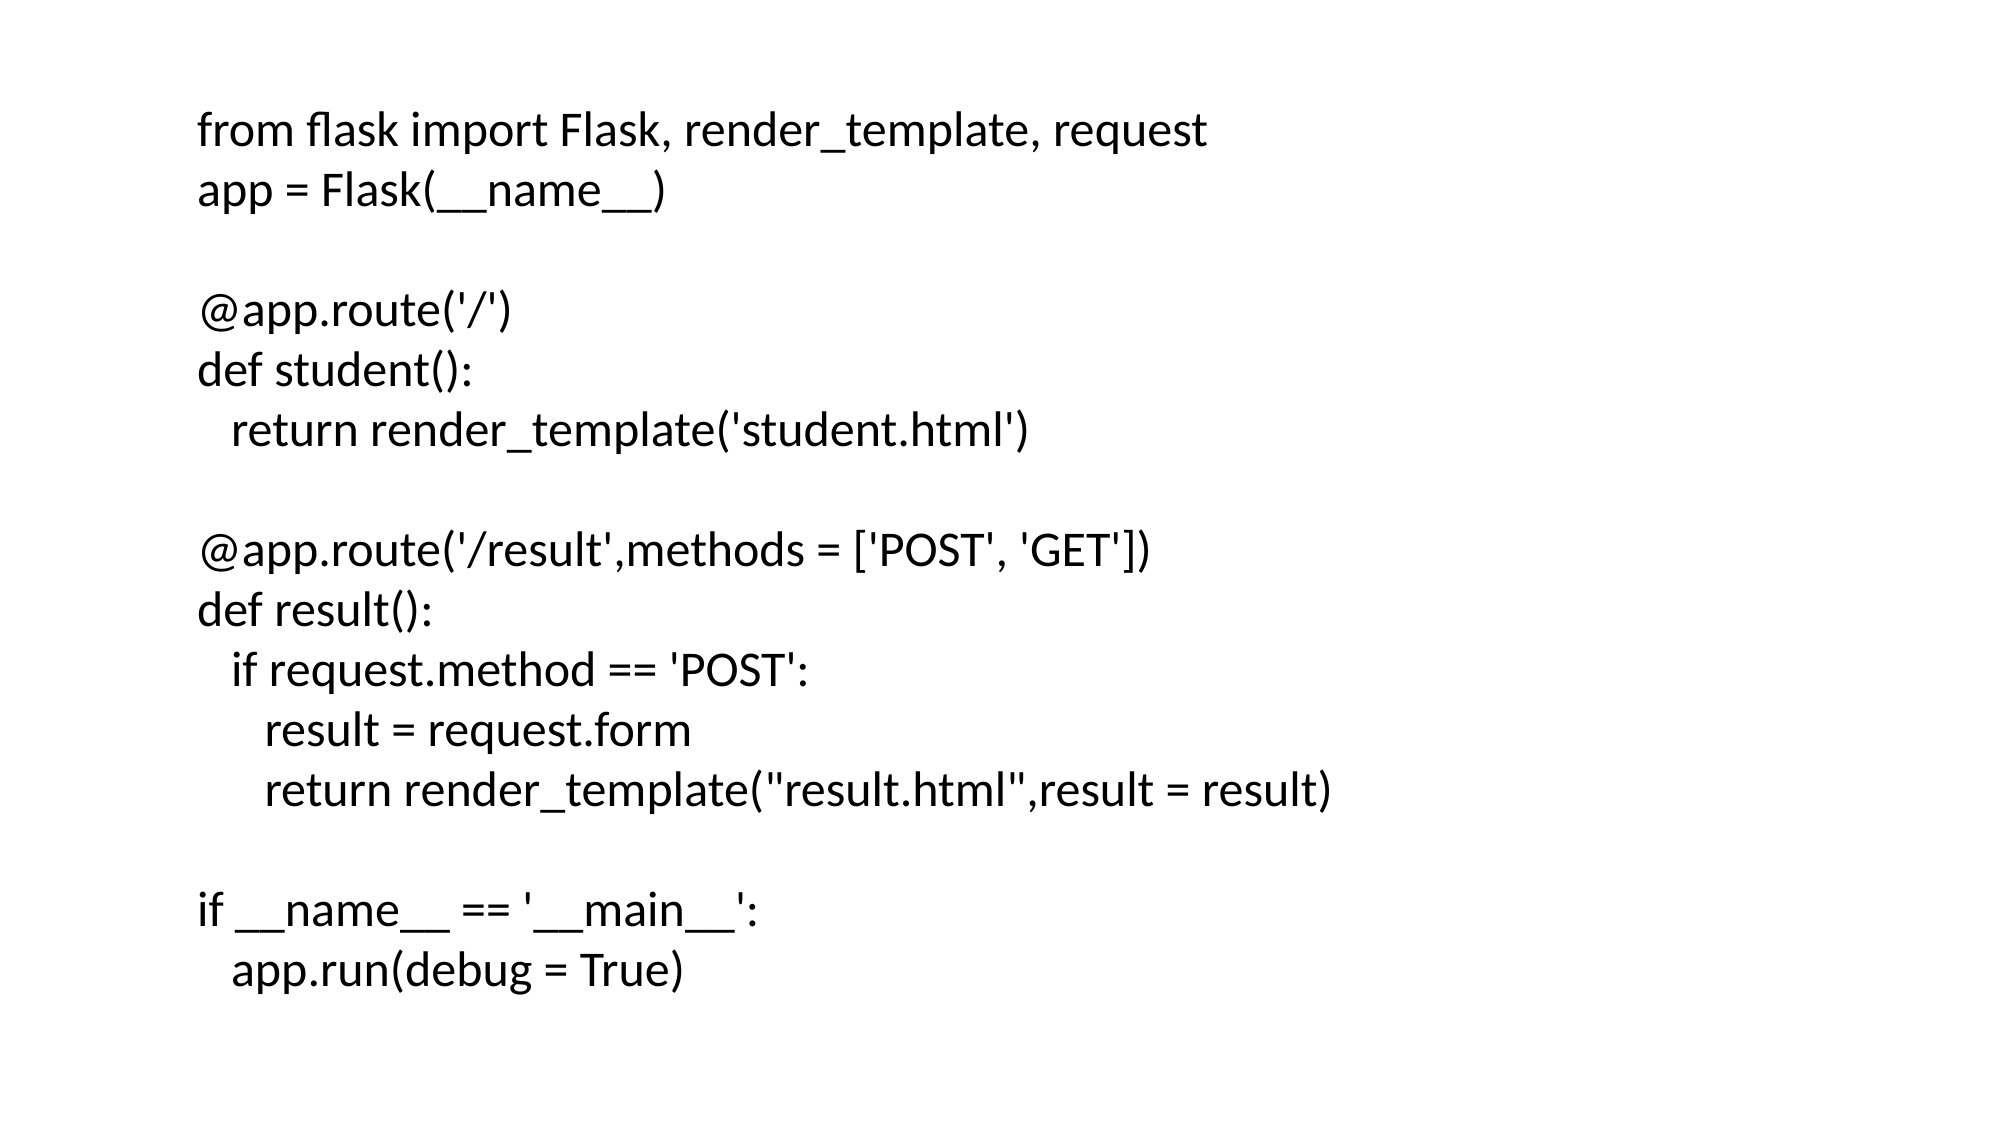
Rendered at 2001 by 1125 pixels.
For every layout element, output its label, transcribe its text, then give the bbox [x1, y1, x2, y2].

text_box from flask import Flask, render_template, request app = Flask(__name__) @app.route('/') def student(): return render_template('student.html') @app.route('/result',methods = ['POST', 'GET']) def result(): if request.method == 'POST': result = request.form return render_template("result.html",result = result) if __name__ == '__main__': app.run(debug = True) [182, 89, 1509, 1004]
